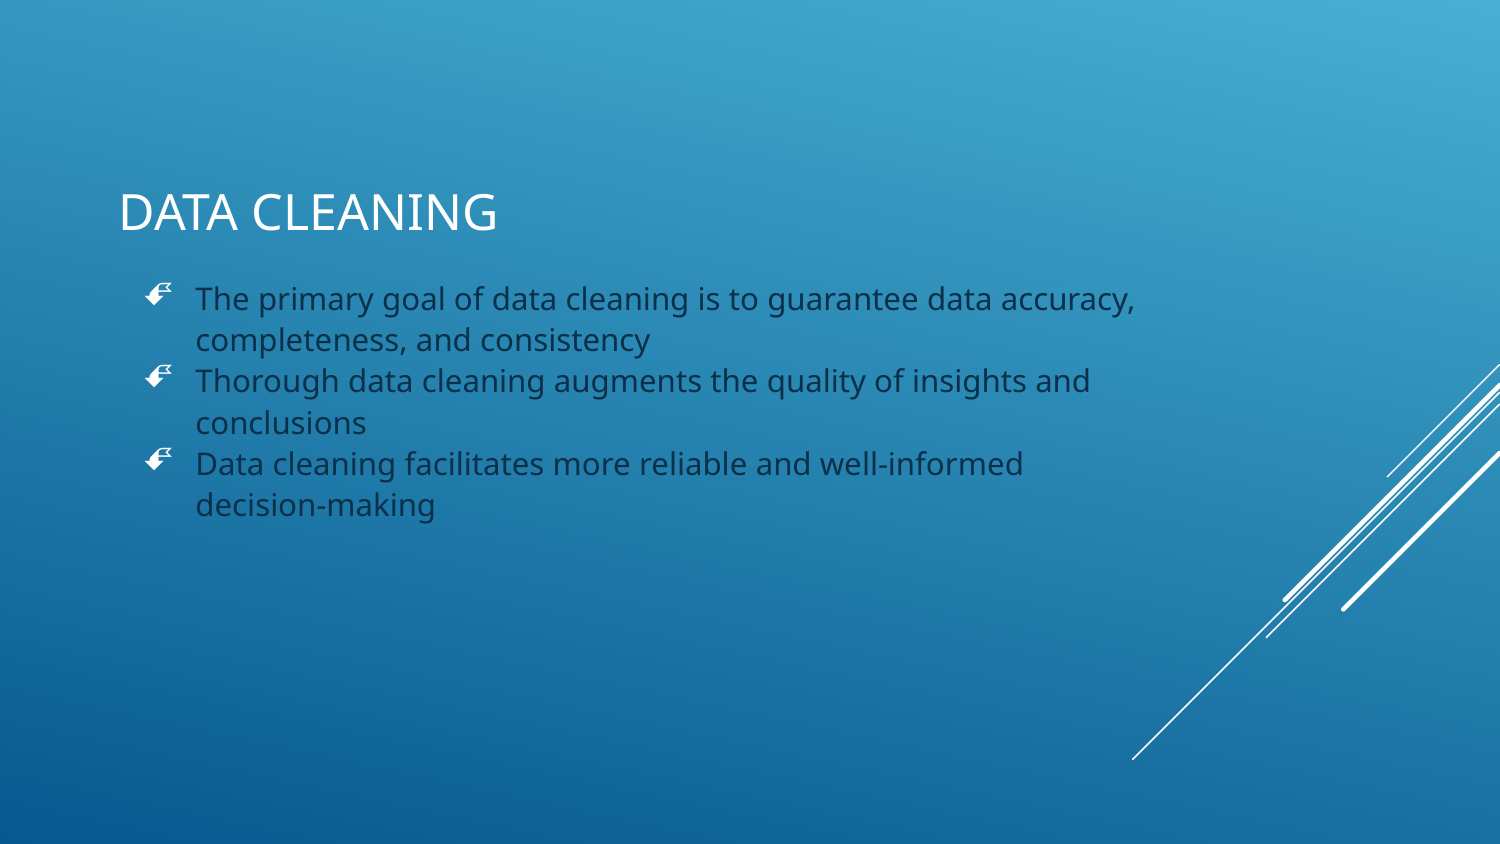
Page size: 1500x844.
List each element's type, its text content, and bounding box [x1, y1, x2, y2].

title Data Cleaning [103, 151, 1168, 271]
subtitle The primary goal of data cleaning is to guarantee data accuracy, completeness, and consistency Thorough data cleaning augments the quality of insights and conclusions Data cleaning facilitates more reliable and well-informed decision-making [105, 260, 1168, 758]
